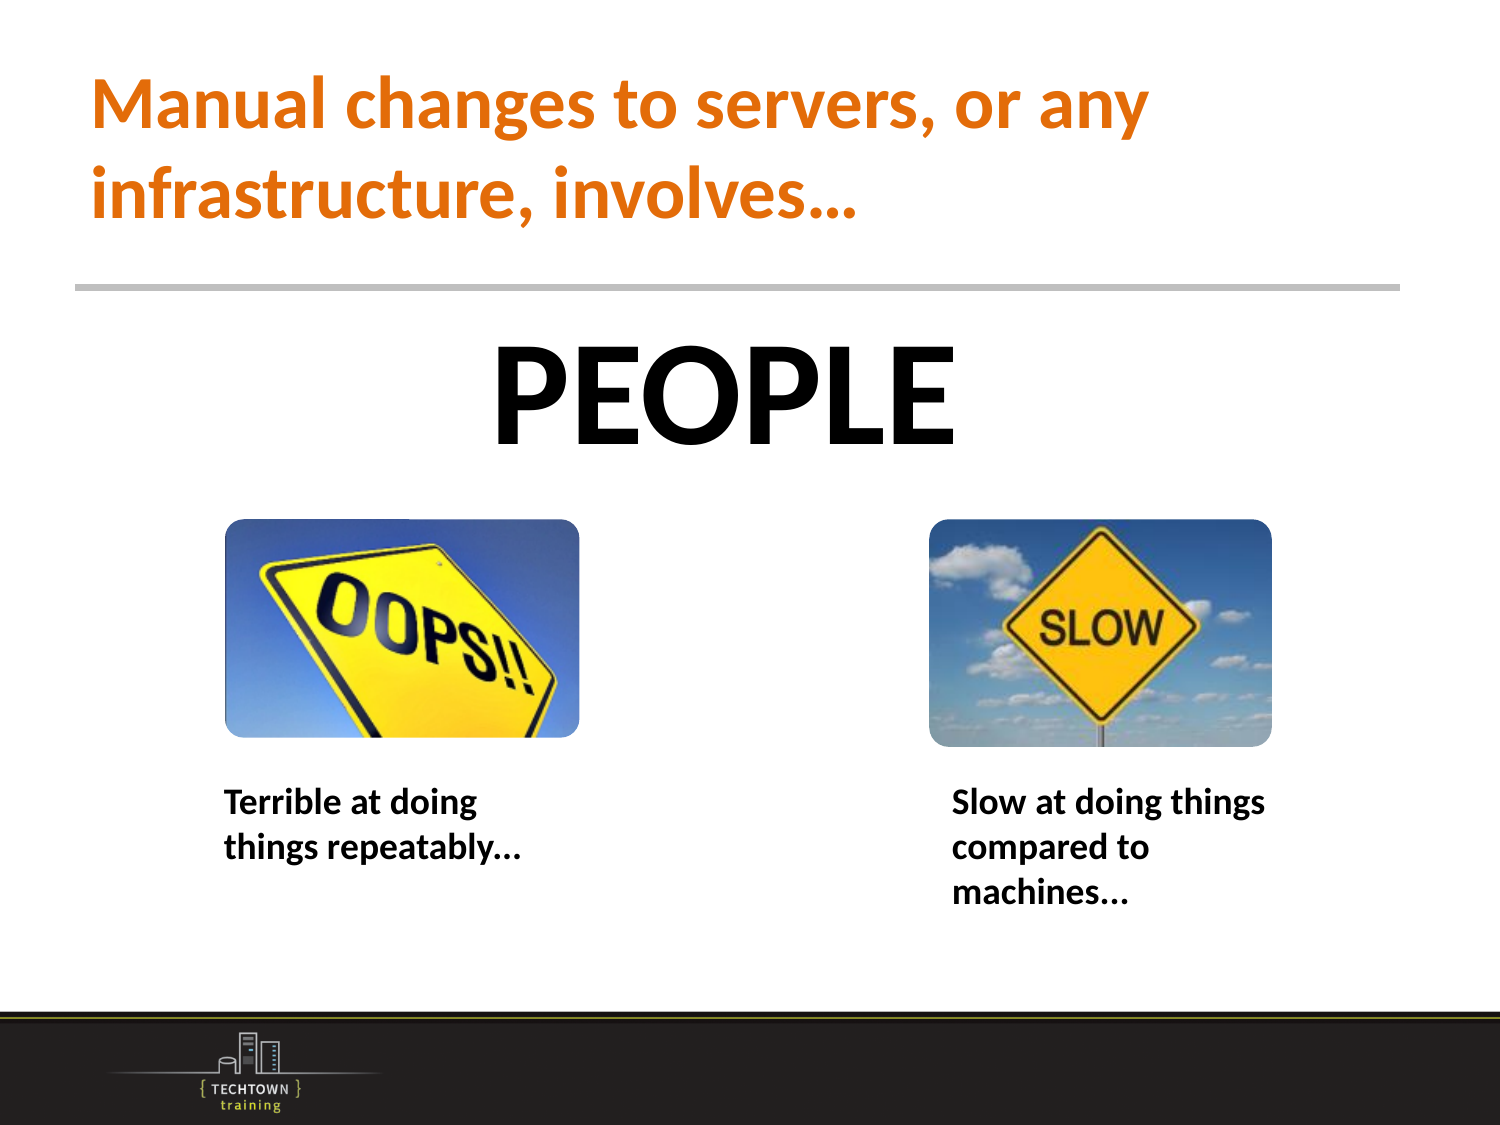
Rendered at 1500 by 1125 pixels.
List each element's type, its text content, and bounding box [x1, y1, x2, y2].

text_box Terrible at doing things repeatably... [208, 769, 596, 876]
text_box Slow at doing things compared to machines... [936, 769, 1324, 921]
title Manual changes to servers, or any infrastructure, involves… [75, 50, 1425, 238]
text_box PEOPLE [362, 296, 1088, 485]
picture [0, 0, 1500, 1125]
